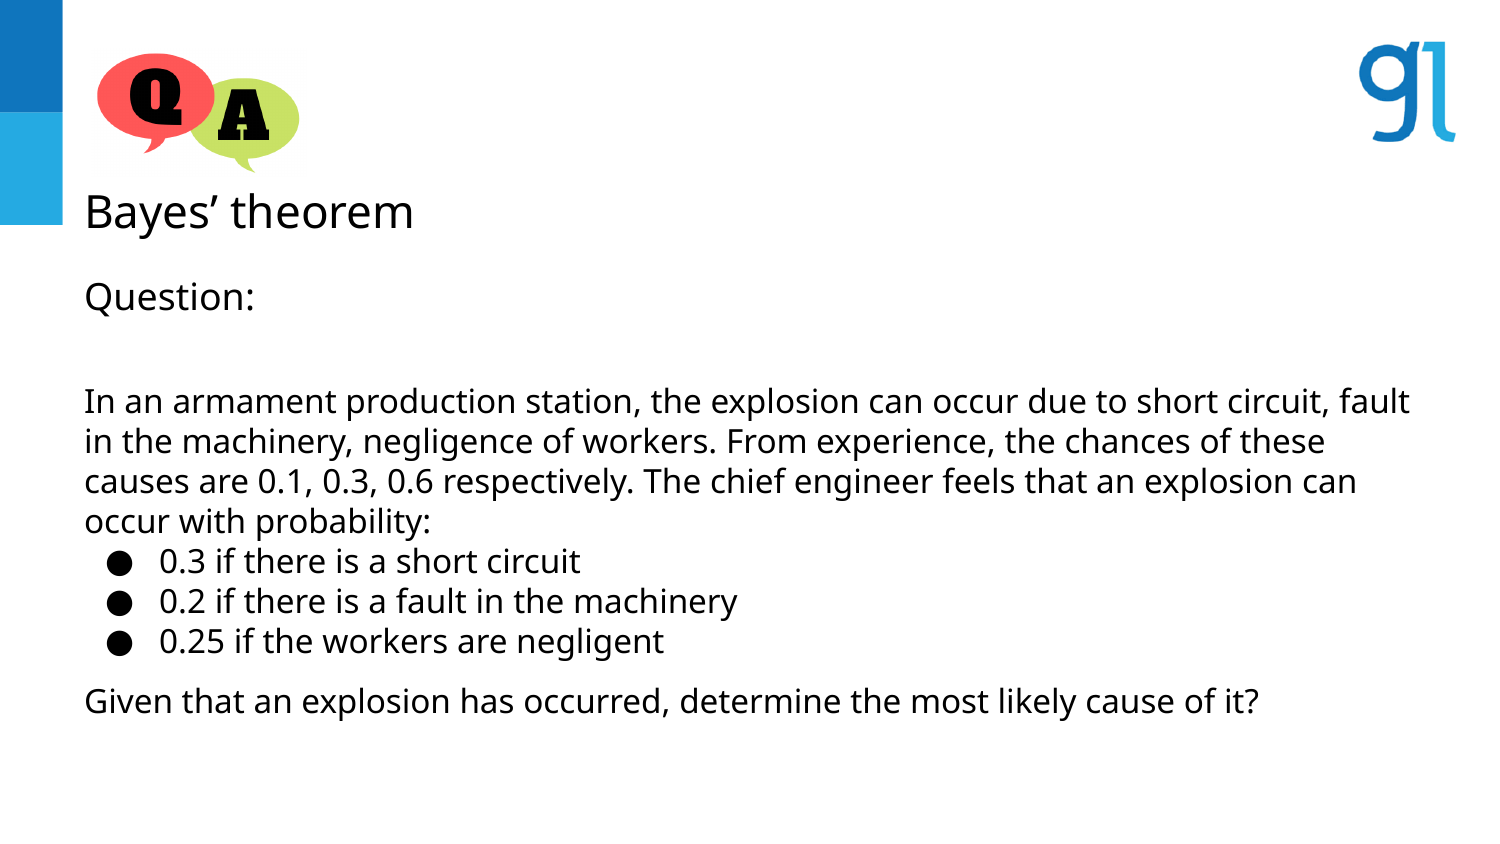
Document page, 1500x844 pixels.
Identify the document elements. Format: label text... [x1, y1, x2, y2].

picture [91, 48, 307, 159]
subtitle Bayes’ theorem [69, 159, 946, 225]
picture [1331, 17, 1482, 167]
list Question: In an armament production station, the explosion can occur due to short circuit, fault in the machinery, negligence of workers. From experience, the chances of these causes are 0.1, 0.3, 0.6 respectively. The chief engineer feels that an explosion can occur with probability: 0.3 if there is a short circuit 0.2 if there is a fault in the machinery 0.25 if the workers are negligent Given that an explosion has occurred, determine the most likely cause of it? [69, 257, 1448, 784]
